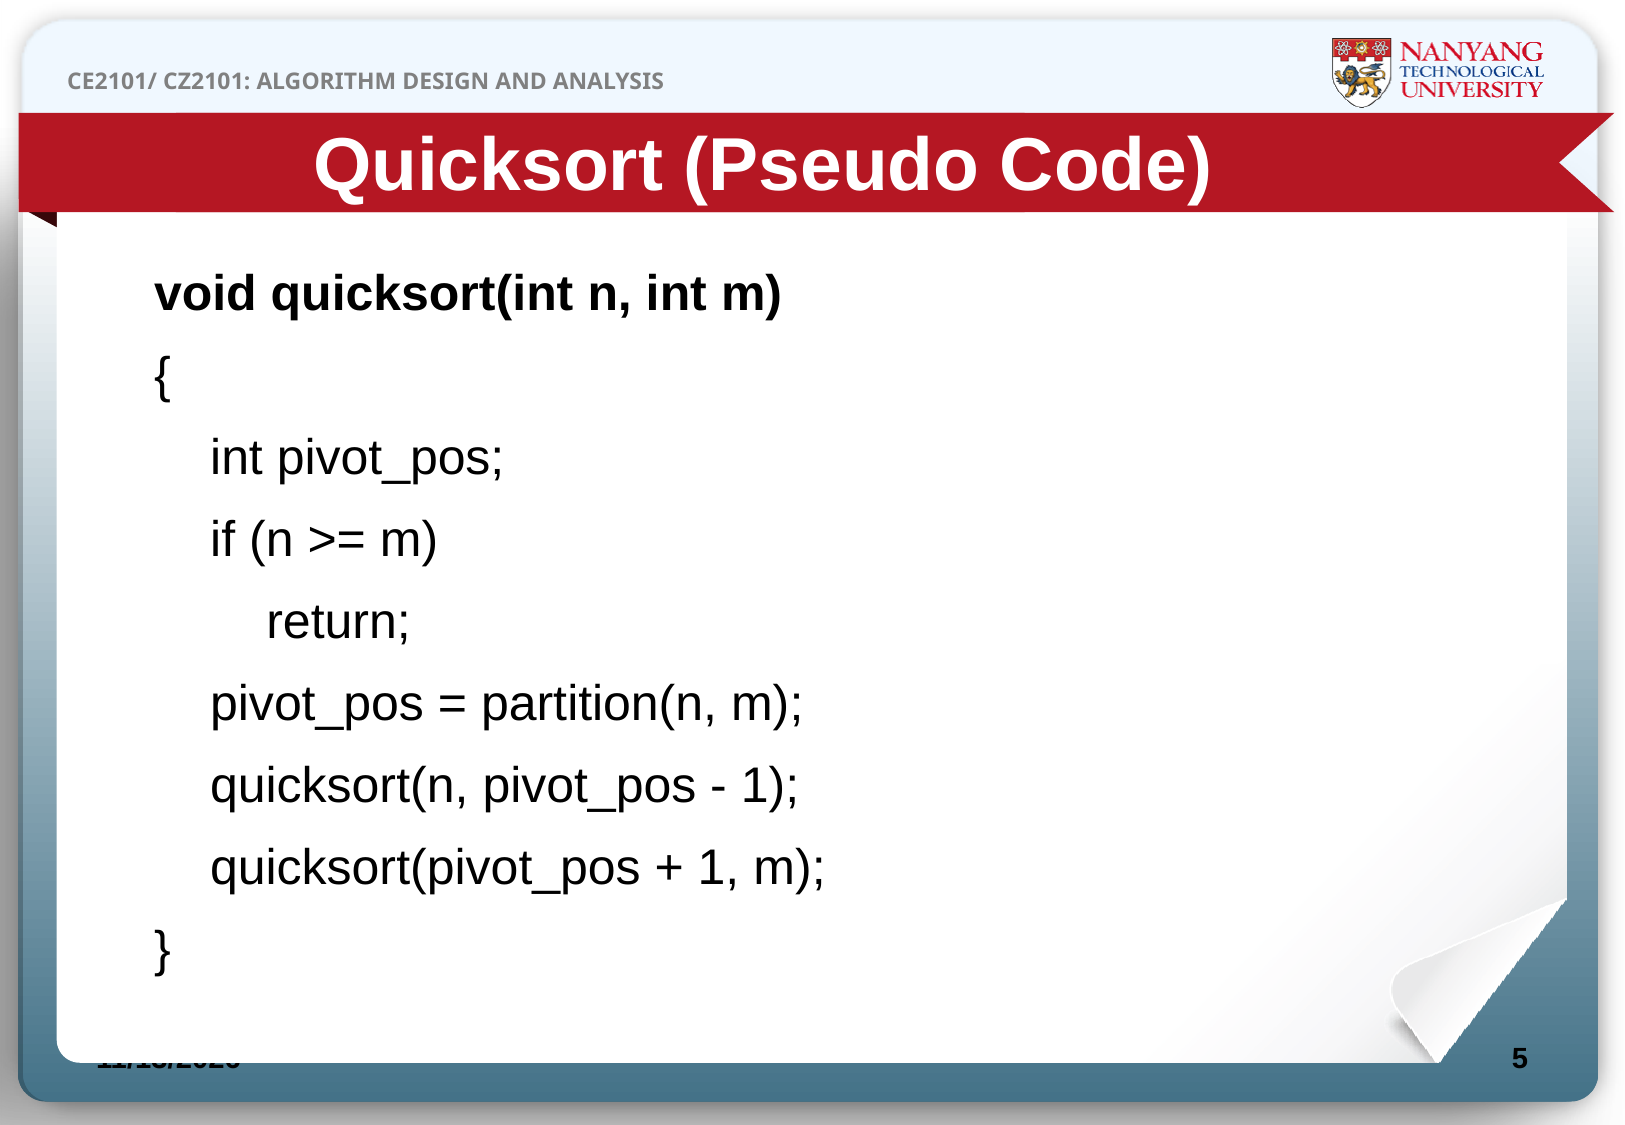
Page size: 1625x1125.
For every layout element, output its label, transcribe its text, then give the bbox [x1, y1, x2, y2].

list Quicksort (Pseudo Code) [60, 119, 1467, 201]
list void quicksort(int n, int m) { int pivot_pos; if (n >= m) return; pivot_pos = partition(n, m); quicksort(n, pivot_pos - 1); quicksort(pivot_pos + 1, m); } [81, 241, 1544, 1038]
picture [0, 0, 1625, 1125]
